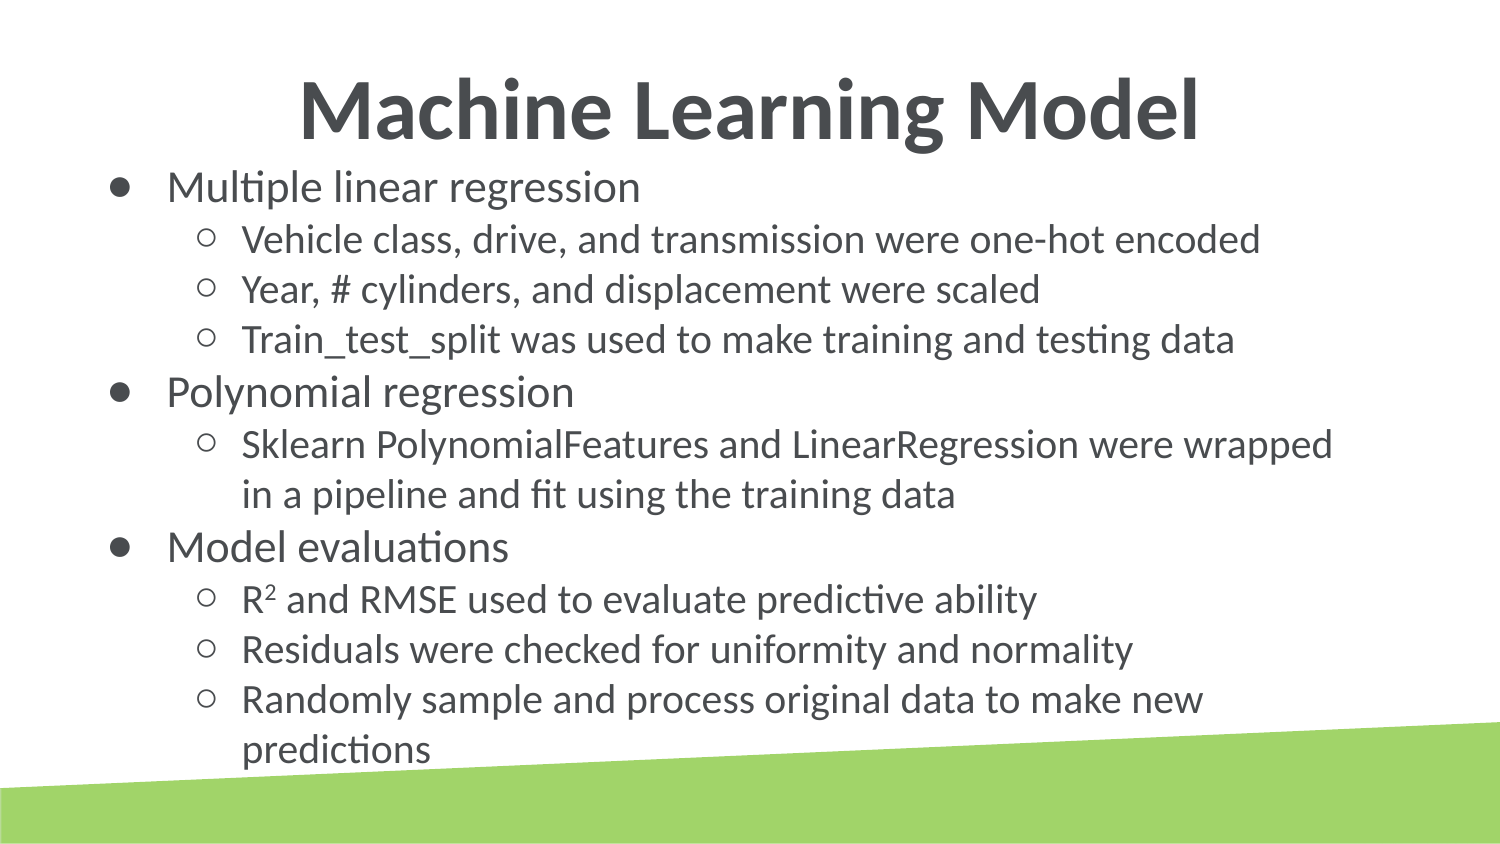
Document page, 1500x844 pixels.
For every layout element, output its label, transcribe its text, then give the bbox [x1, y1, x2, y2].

picture [0, 0, 1500, 788]
title Machine Learning Model [75, 33, 1425, 175]
list Multiple linear regression Vehicle class, drive, and transmission were one-hot encoded Year, # cylinders, and displacement were scaled Train_test_split was used to make training and testing data Polynomial regression Sklearn PolynomialFeatures and LinearRegression were wrapped in a pipeline and fit using the training data Model evaluations R2 and RMSE used to evaluate predictive ability Residuals were checked for uniformity and normality Randomly sample and process original data to make new predictions [76, 149, 1388, 723]
